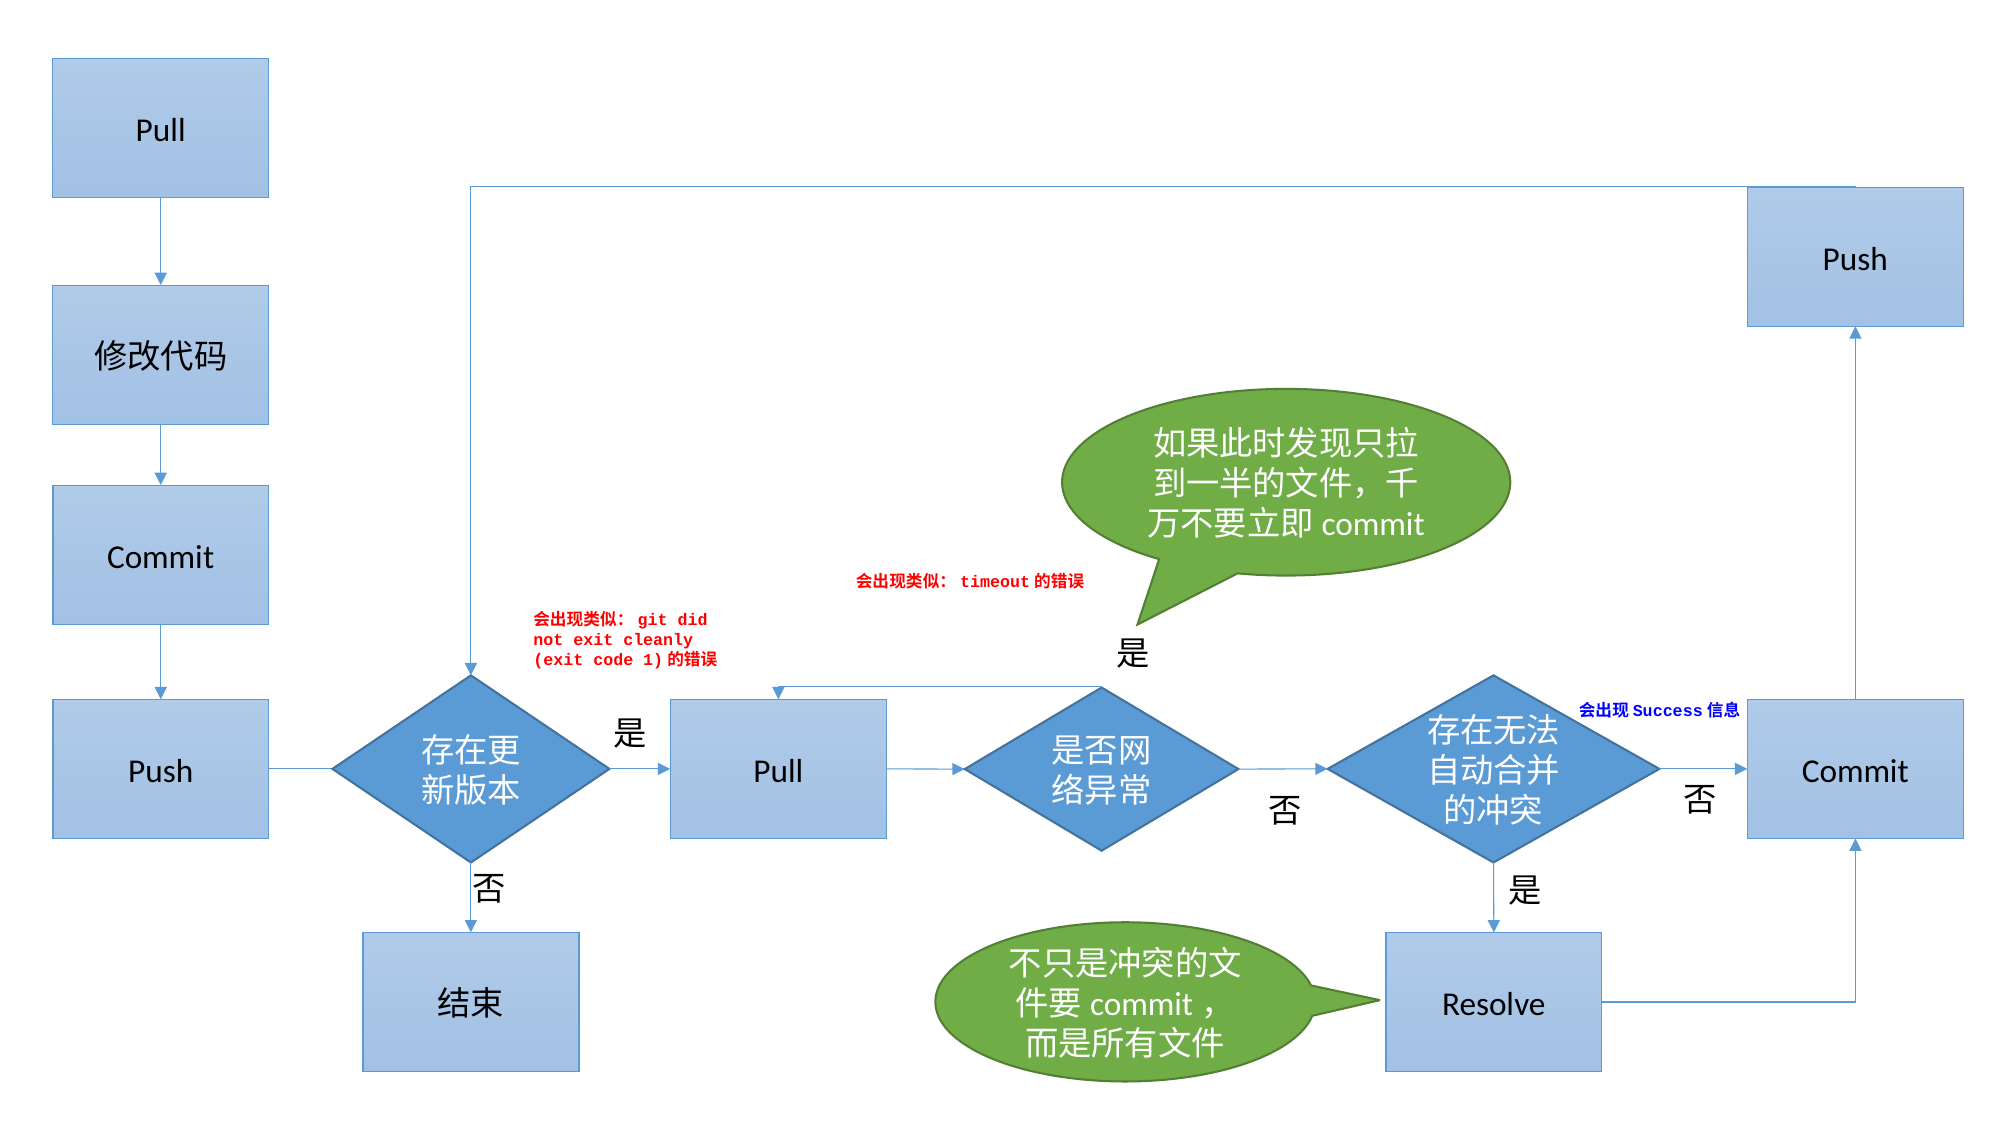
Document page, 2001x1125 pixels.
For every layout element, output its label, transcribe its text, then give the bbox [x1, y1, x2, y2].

text_box Commit [1747, 699, 1964, 839]
text_box 是 [598, 704, 663, 760]
text_box 会出现类似：git did not exit cleanly (exit code 1)的错误 [518, 601, 741, 676]
text_box Commit [52, 485, 269, 625]
text_box 存在无法自动合并的冲突 [1408, 674, 1662, 864]
text_box 修改代码 [52, 285, 269, 425]
text_box Resolve [1408, 932, 1602, 1072]
text_box 会出现Success信息 [1563, 692, 1756, 727]
text_box Push [1747, 187, 1964, 327]
text_box 存在更新版本 [330, 674, 612, 859]
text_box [1602, 838, 1856, 1003]
text_box Pull [52, 58, 269, 198]
text_box 否 [1669, 770, 1733, 826]
text_box 如果此时发现只拉到一半的文件，千万不要立即commit [1408, 402, 1512, 562]
text_box 结束 [362, 932, 580, 1072]
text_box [918, 0, 1408, 1124]
text_box 是 [1493, 861, 1558, 917]
text_box 会出现类似：timeout的错误 [841, 563, 918, 599]
text_box Push [52, 699, 269, 839]
text_box Pull [670, 699, 887, 839]
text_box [934, 531, 946, 856]
text_box 否 [457, 859, 521, 915]
